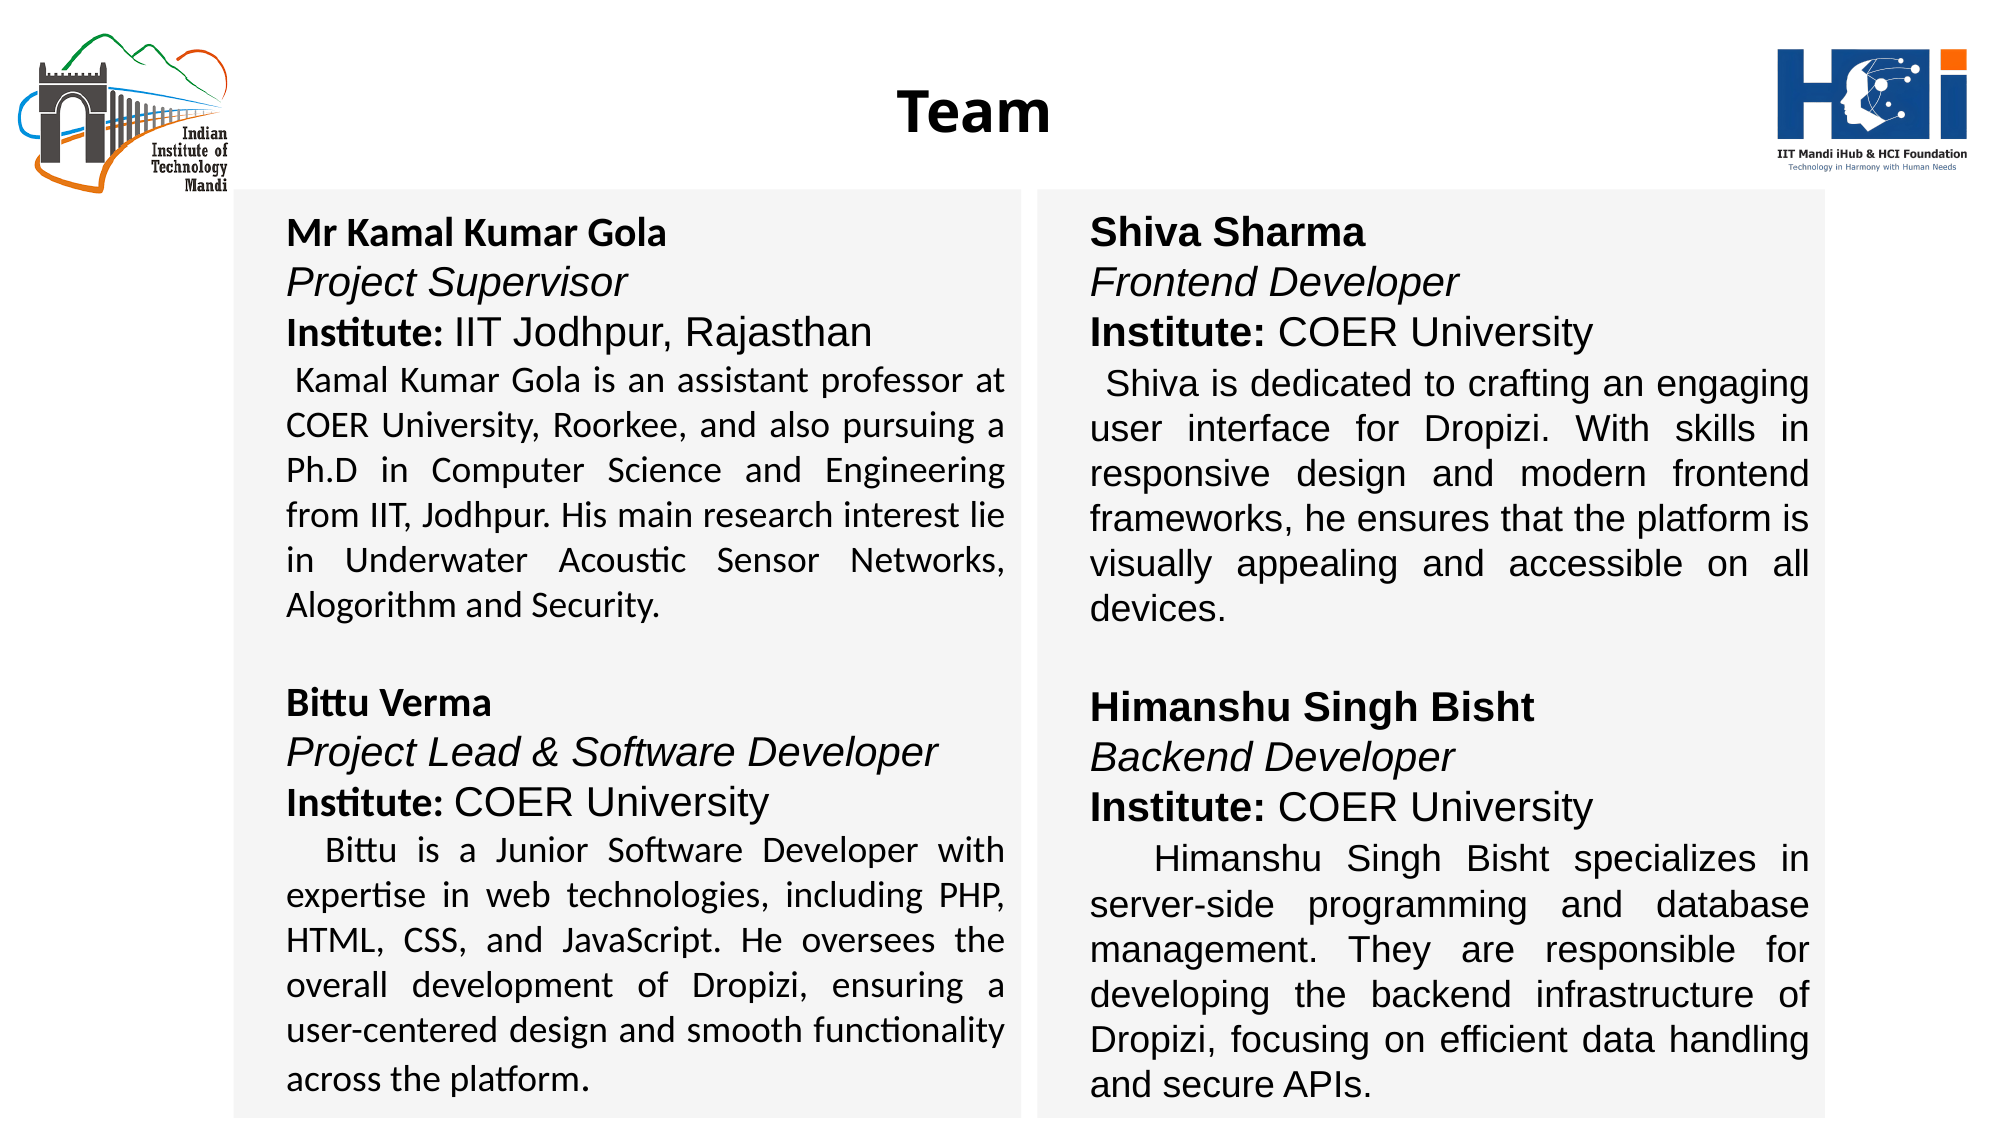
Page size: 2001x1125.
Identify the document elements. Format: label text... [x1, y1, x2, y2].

title Team [286, 40, 1664, 179]
subtitle Mr Kamal Kumar Gola Project Supervisor Institute: IIT Jodhpur, Rajasthan Kamal Kumar Gola is an assistant professor at COER University, Roorkee, and also pursuing a Ph.D in Computer Science and Engineering from IIT, Jodhpur. His main research interest lie in Underwater Acoustic Sensor Networks, Alogorithm and Security. Bittu Verma Project Lead & Software Developer Institute: COER University Bittu is a Junior Software Developer with expertise in web technologies, including PHP, HTML, CSS, and JavaScript. He oversees the overall development of Dropizi, ensuring a user-centered design and smooth functionality across the platform. [233, 189, 1022, 1118]
picture [1776, 46, 1969, 172]
text_box Shiva Sharma Frontend Developer Institute: COER University Shiva is dedicated to crafting an engaging user interface for Dropizi. With skills in responsive design and modern frontend frameworks, he ensures that the platform is visually appealing and accessible on all devices. Himanshu Singh Bisht Backend Developer Institute: COER University Himanshu Singh Bisht specializes in server-side programming and database management. They are responsible for developing the backend infrastructure of Dropizi, focusing on efficient data handling and secure APIs. [1037, 189, 1825, 1118]
picture [9, 11, 238, 215]
